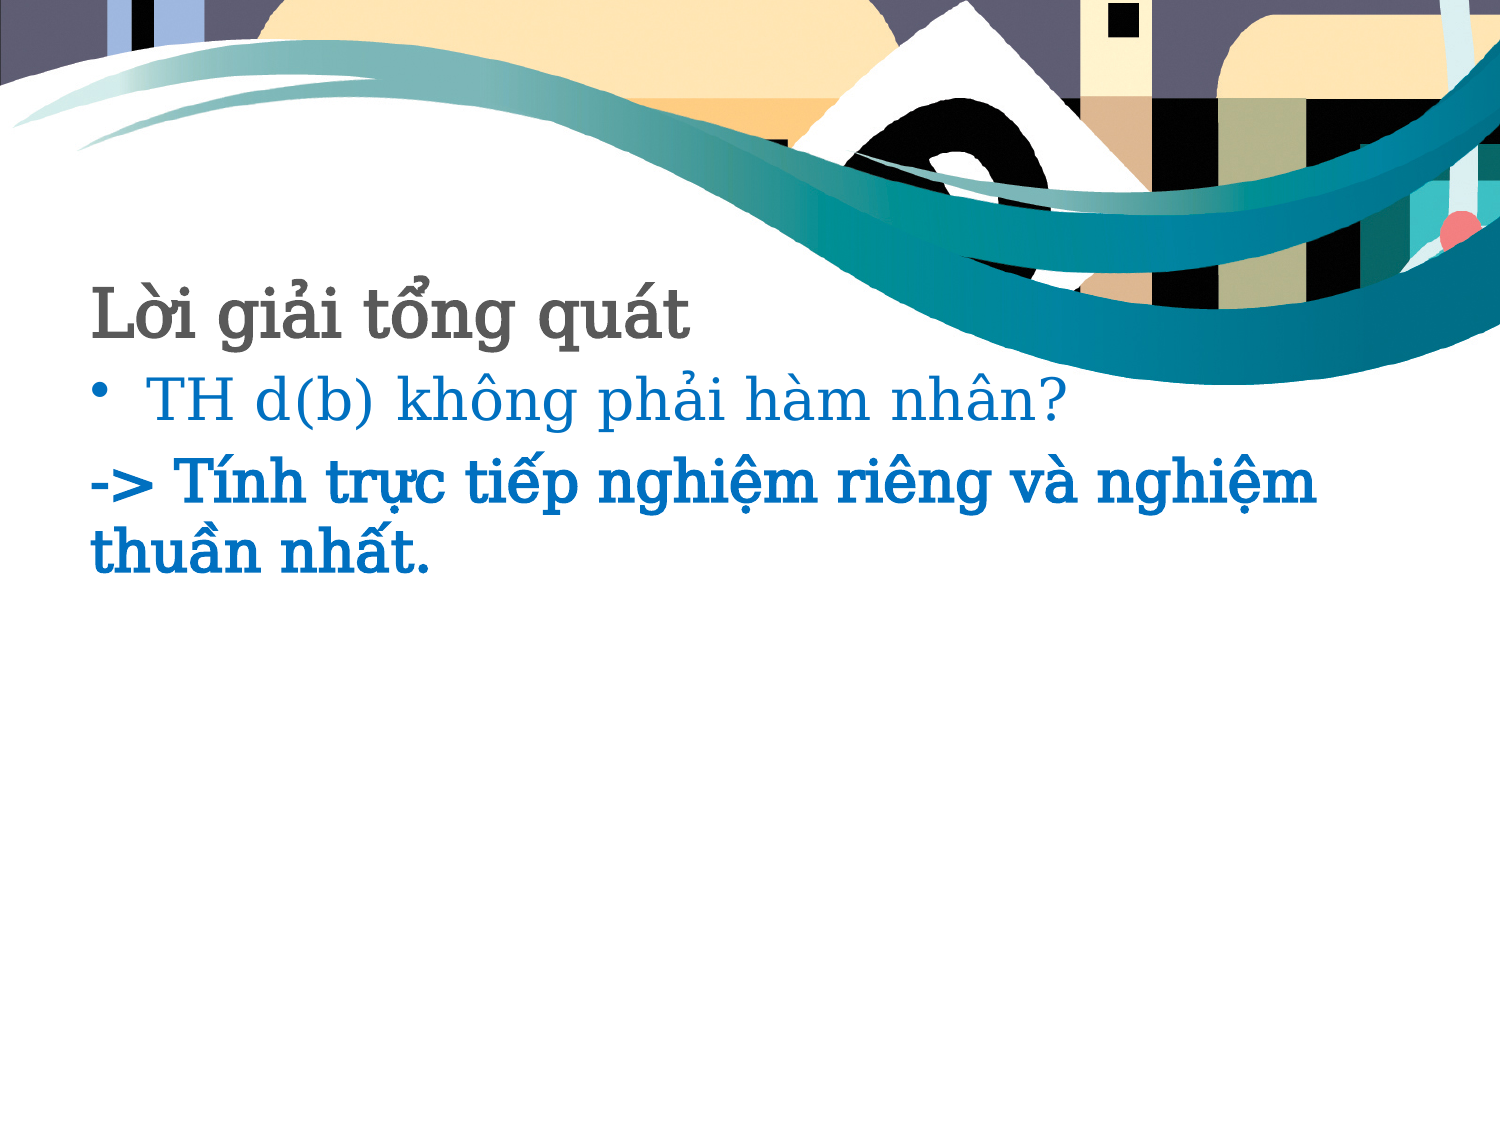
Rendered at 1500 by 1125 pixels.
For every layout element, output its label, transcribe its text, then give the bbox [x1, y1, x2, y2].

picture [0, 0, 1500, 1125]
list Lời giải tổng quát TH d(b) không phải hàm nhân? -> Tính trực tiếp nghiệm riêng và nghiệm thuần nhất. [75, 262, 1425, 1005]
